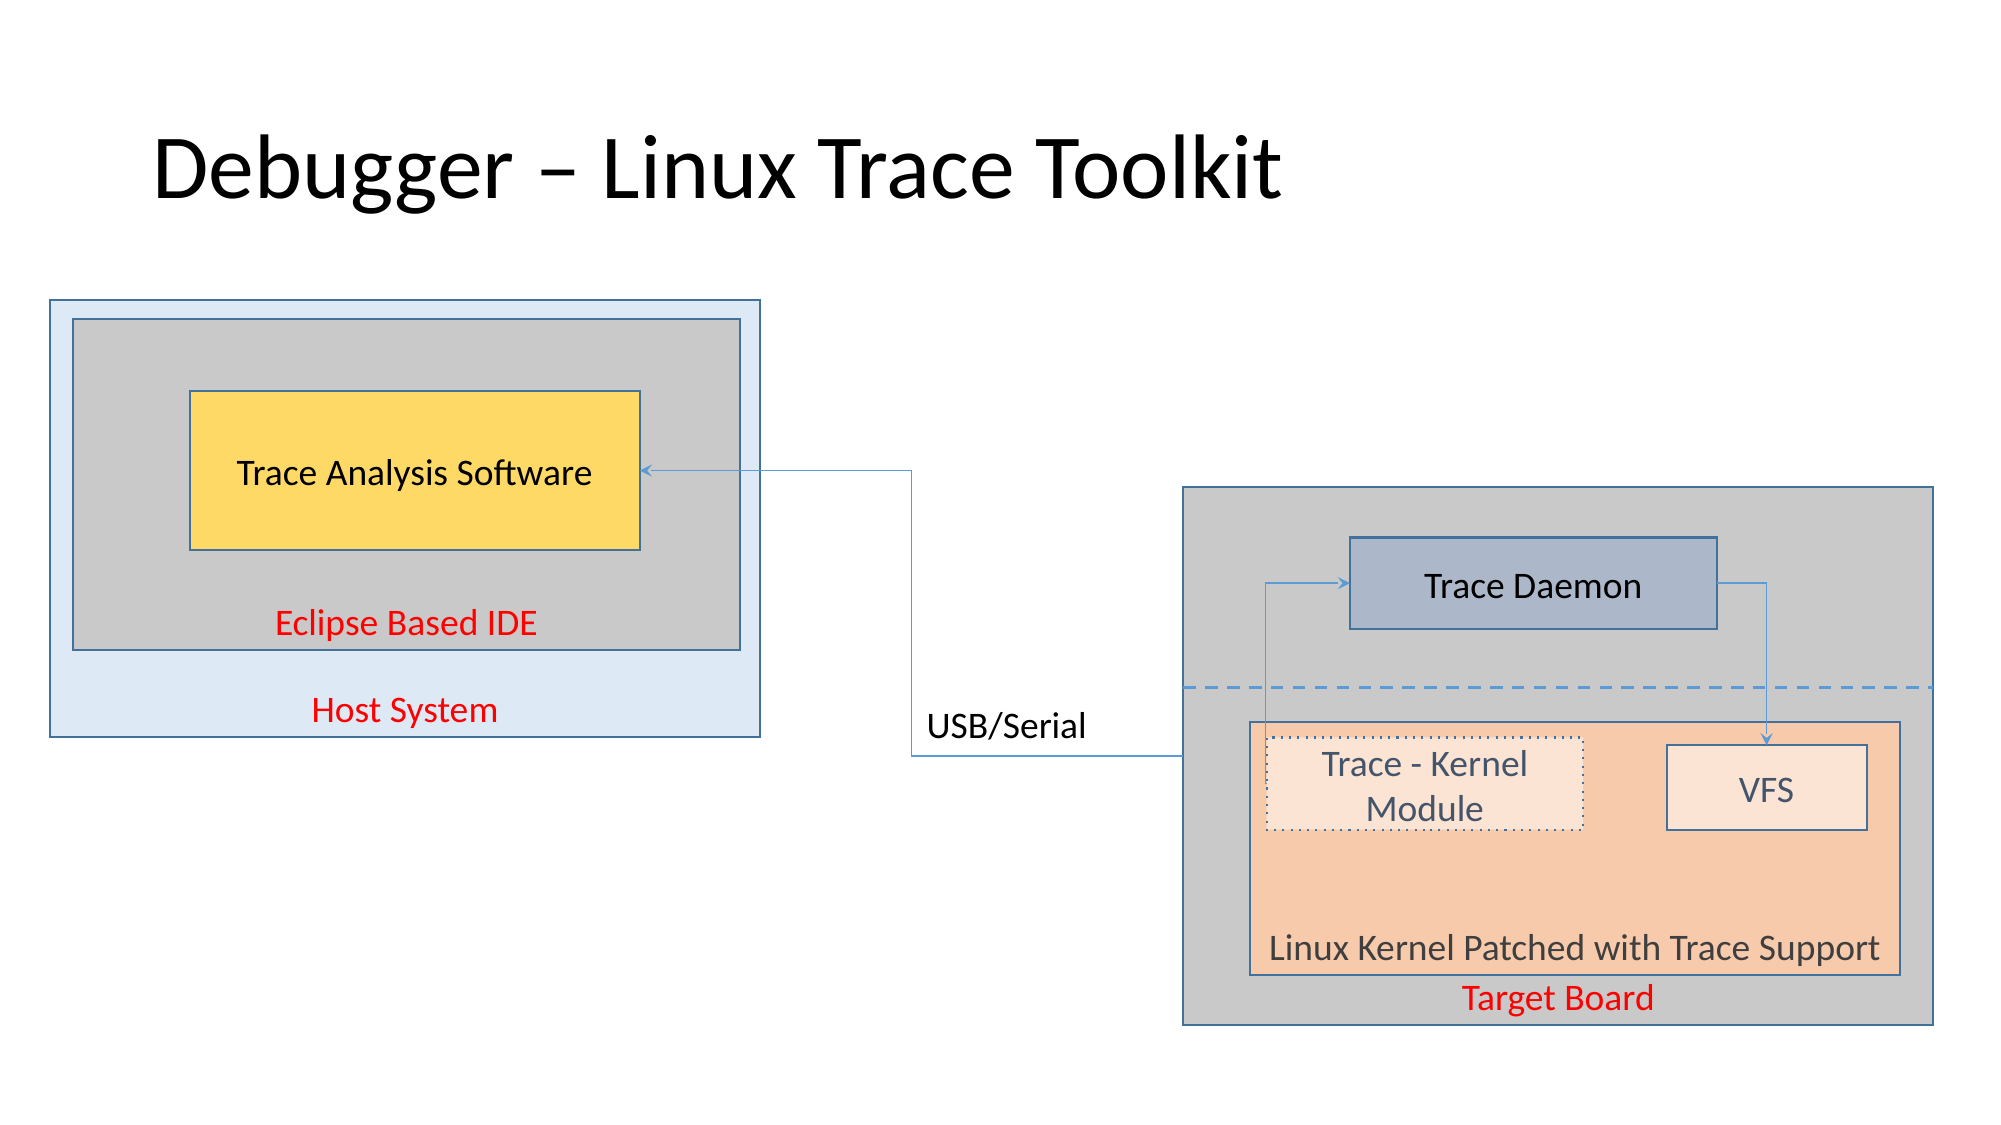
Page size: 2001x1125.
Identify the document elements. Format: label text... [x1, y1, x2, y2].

text_box Trace - Kernel Module [1266, 737, 1584, 830]
text_box Linux Kernel Patched with Trace Support [1250, 721, 1901, 975]
text_box Target Board [1188, 487, 1934, 687]
text_box VFS [1666, 745, 1867, 830]
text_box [1716, 582, 1767, 746]
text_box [639, 470, 1184, 757]
text_box Eclipse Based IDE [73, 318, 740, 650]
text_box Host System [49, 299, 761, 738]
title Debugger – Linux Trace Toolkit [137, 59, 1863, 278]
text_box Trace Analysis Software [189, 391, 640, 550]
text_box Target Board [1183, 693, 1934, 1025]
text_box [1266, 582, 1351, 784]
text_box Trace Daemon [1350, 537, 1717, 629]
